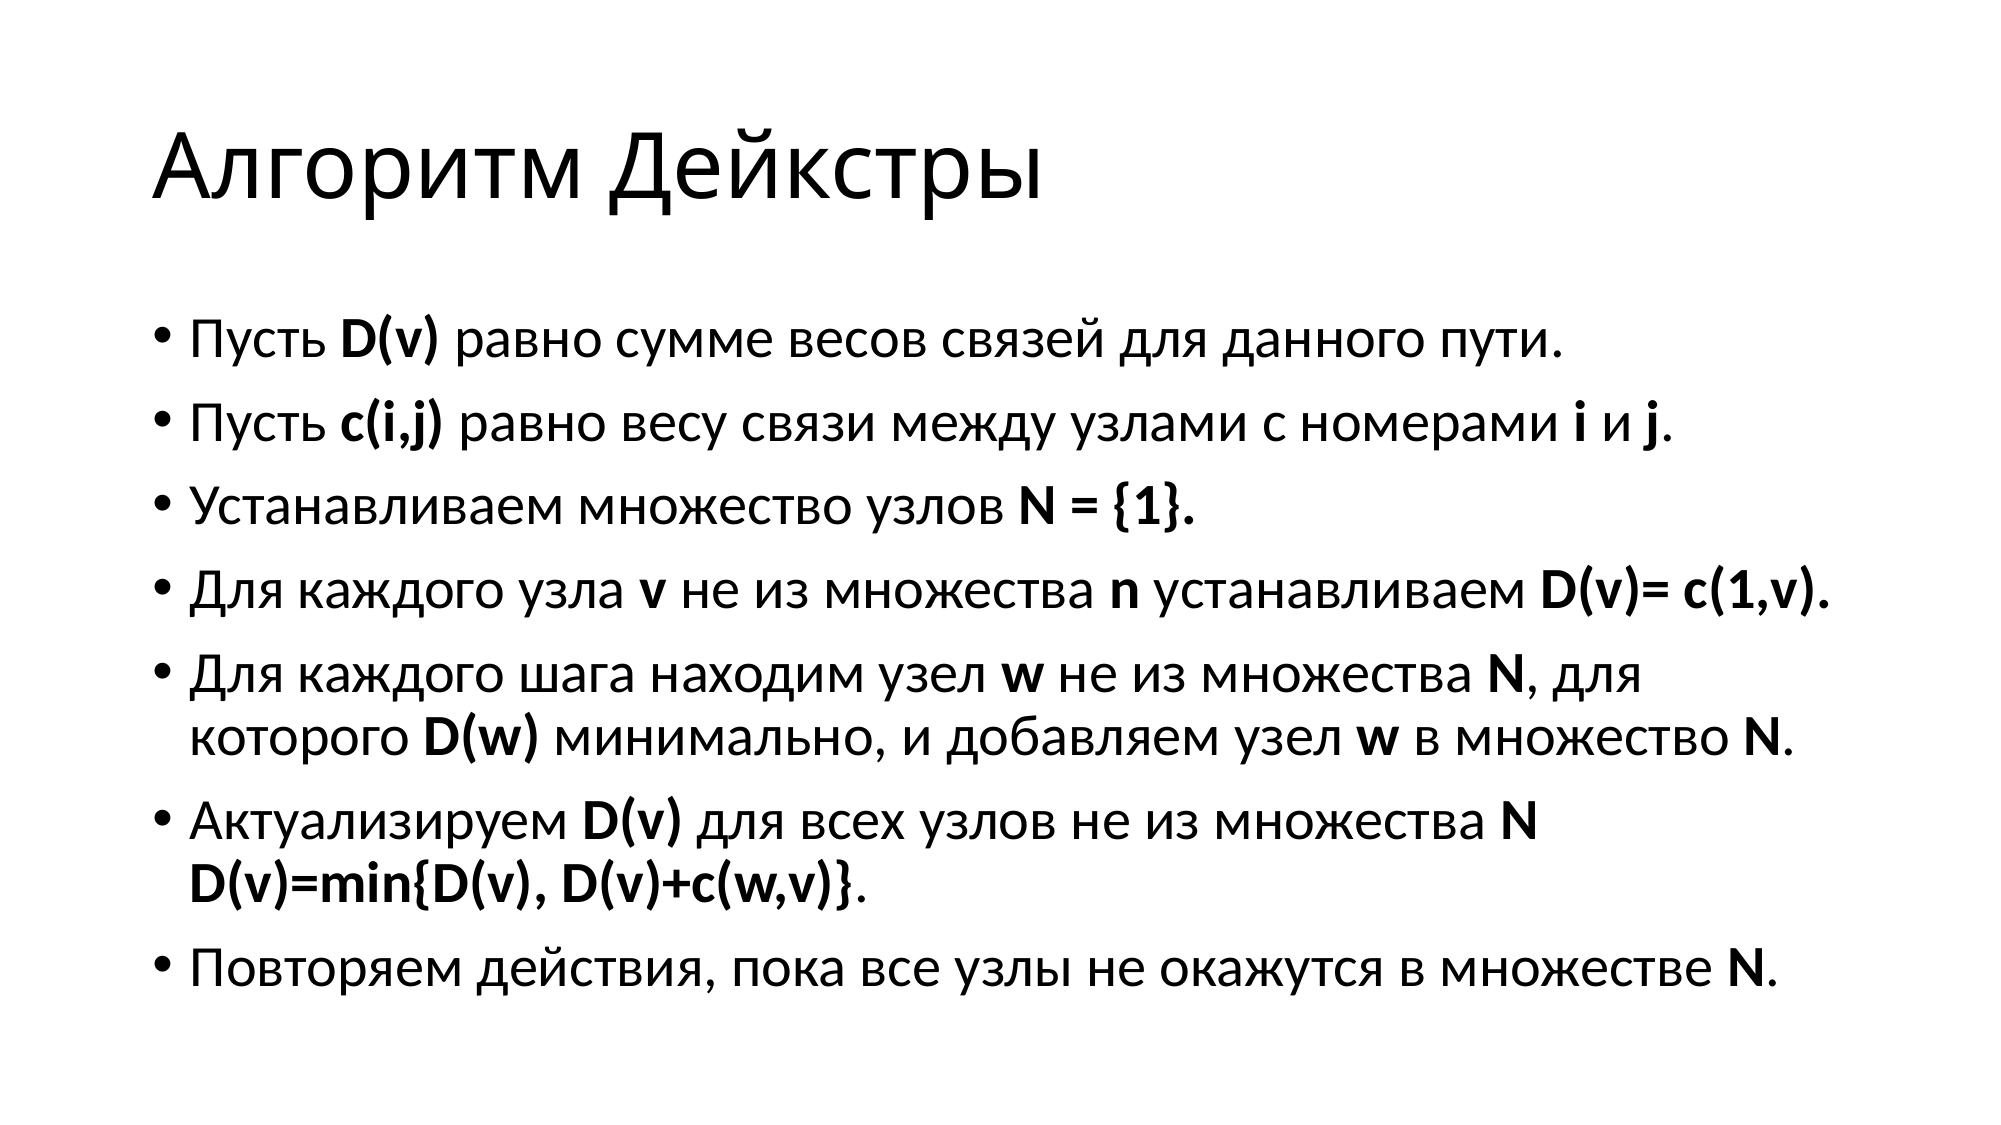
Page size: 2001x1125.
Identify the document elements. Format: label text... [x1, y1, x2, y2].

list Пусть D(v) равно сумме весов связей для данного пути. Пусть c(i,j) равно весу связи между узлами с номерами i и j. Устанавливаем множество узлов N = {1}. Для каждого узла v не из множества n устанавливаем D(v)= c(1,v). Для каждого шага находим узел w не из множества N, для которого D(w) минимально, и добавляем узел w в множество N. Актуализируем D(v) для всех узлов не из множества N D(v)=min{D(v), D(v)+c(w,v)}. Повторяем действия, пока все узлы не окажутся в множестве N. [137, 299, 1863, 1014]
title Алгоритм Дейкстры [137, 59, 1863, 278]
